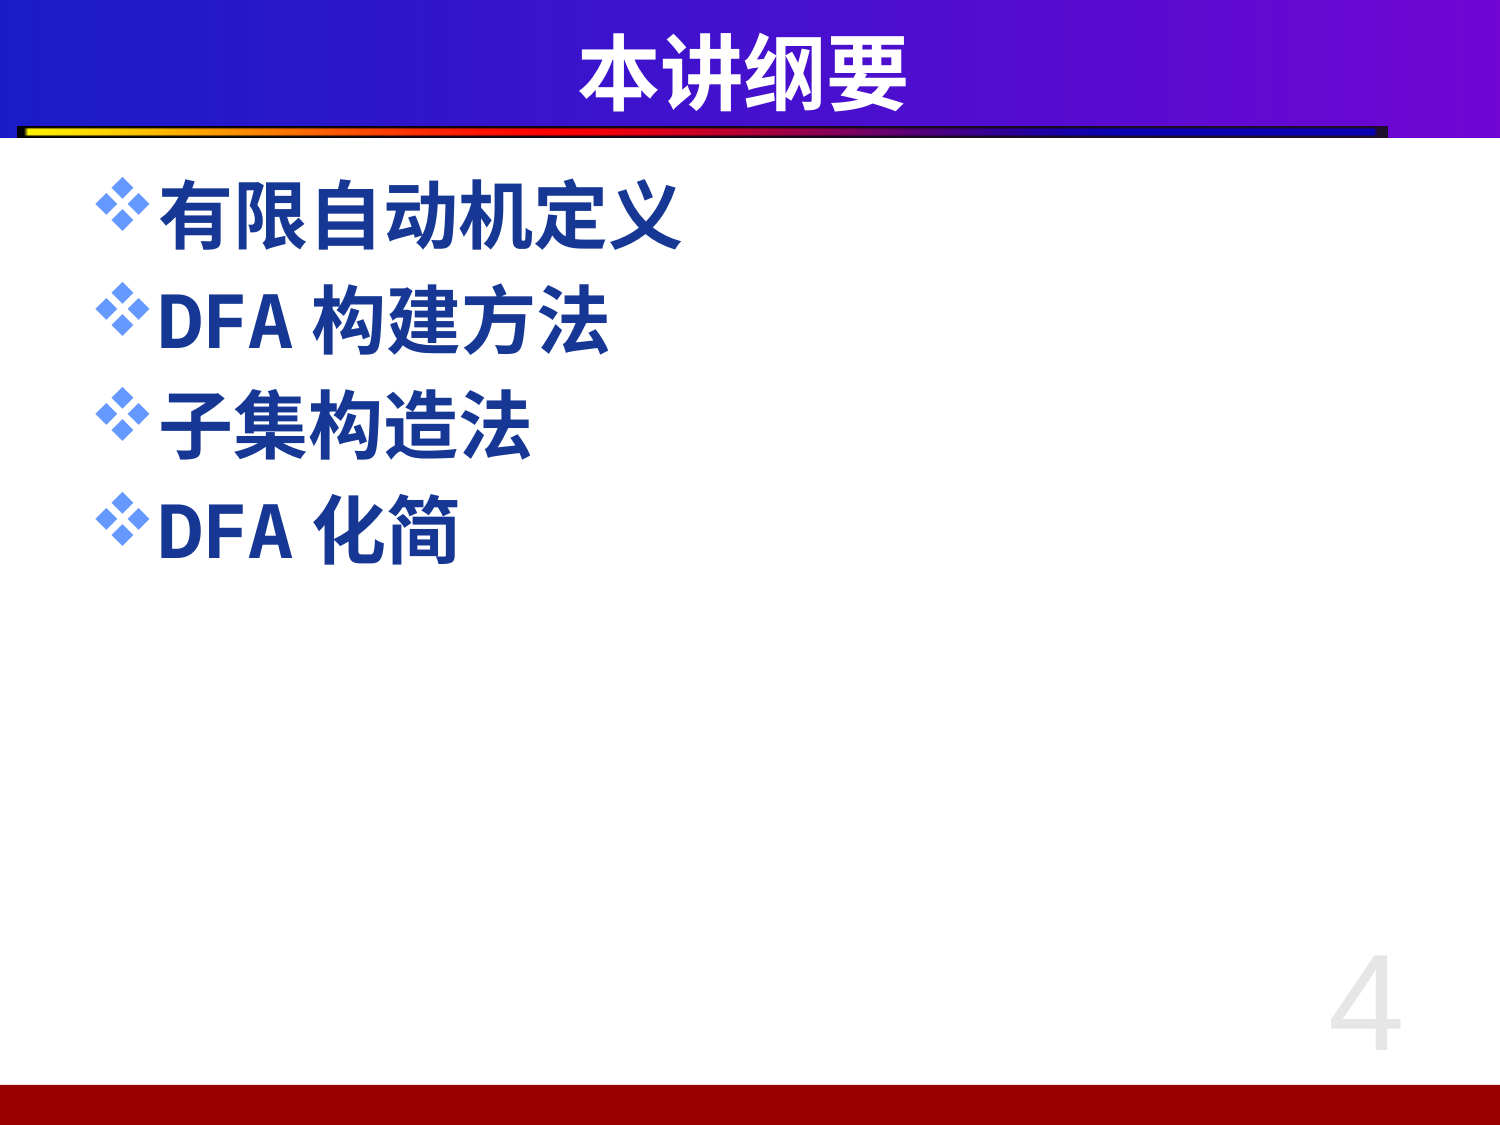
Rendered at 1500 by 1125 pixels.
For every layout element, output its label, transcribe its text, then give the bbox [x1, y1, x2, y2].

title 本讲纲要 [49, 24, 1438, 118]
list 有限自动机定义 DFA构建方法 子集构造法 DFA化简 [74, 160, 1426, 1023]
slide_number 4 [1234, 904, 1500, 1118]
picture [17, 126, 1388, 138]
